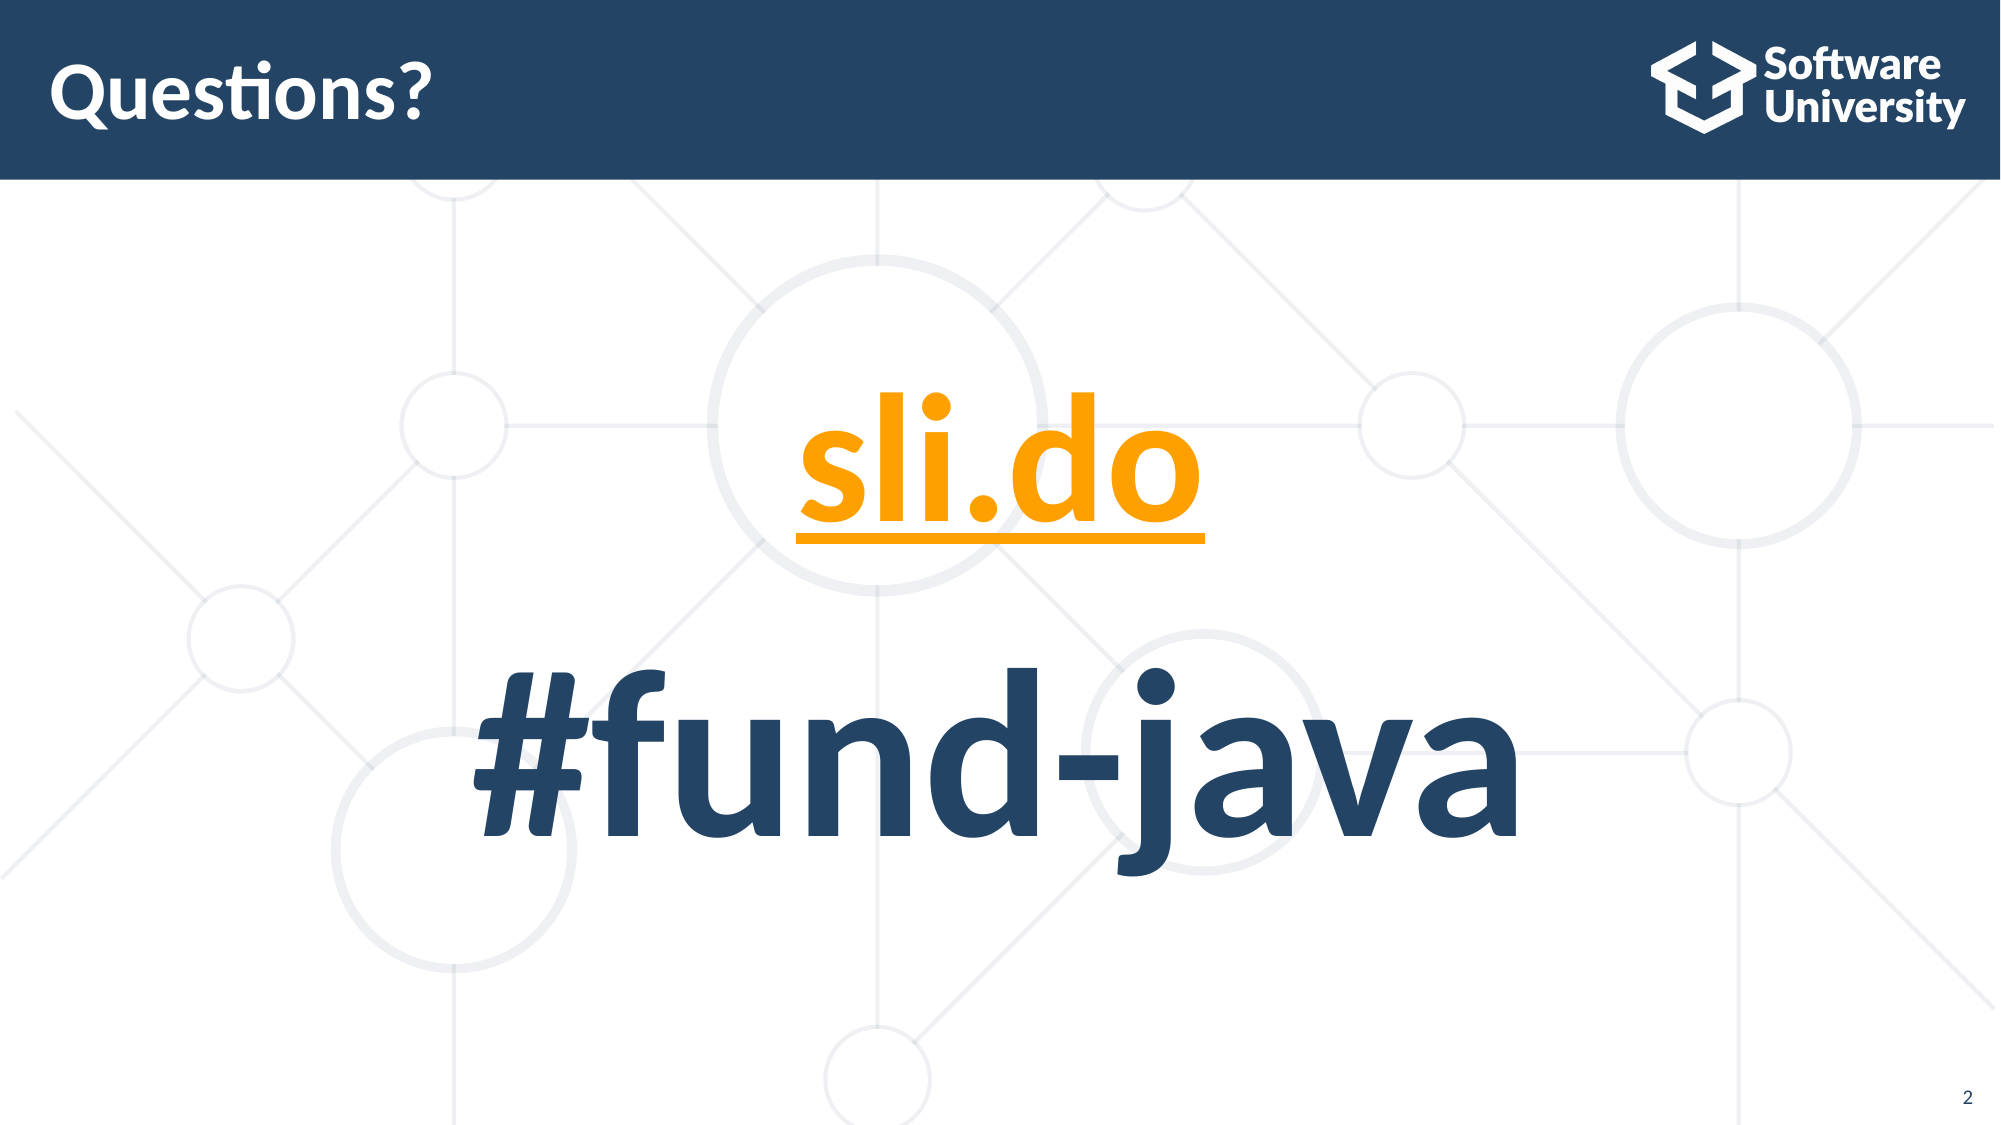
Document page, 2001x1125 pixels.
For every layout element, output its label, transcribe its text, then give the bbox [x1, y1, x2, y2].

list sli.do #fund-java [31, 196, 1970, 1104]
picture [1651, 41, 1966, 134]
title Questions? [31, 13, 1591, 159]
slide_number 2 [1927, 1067, 1989, 1117]
